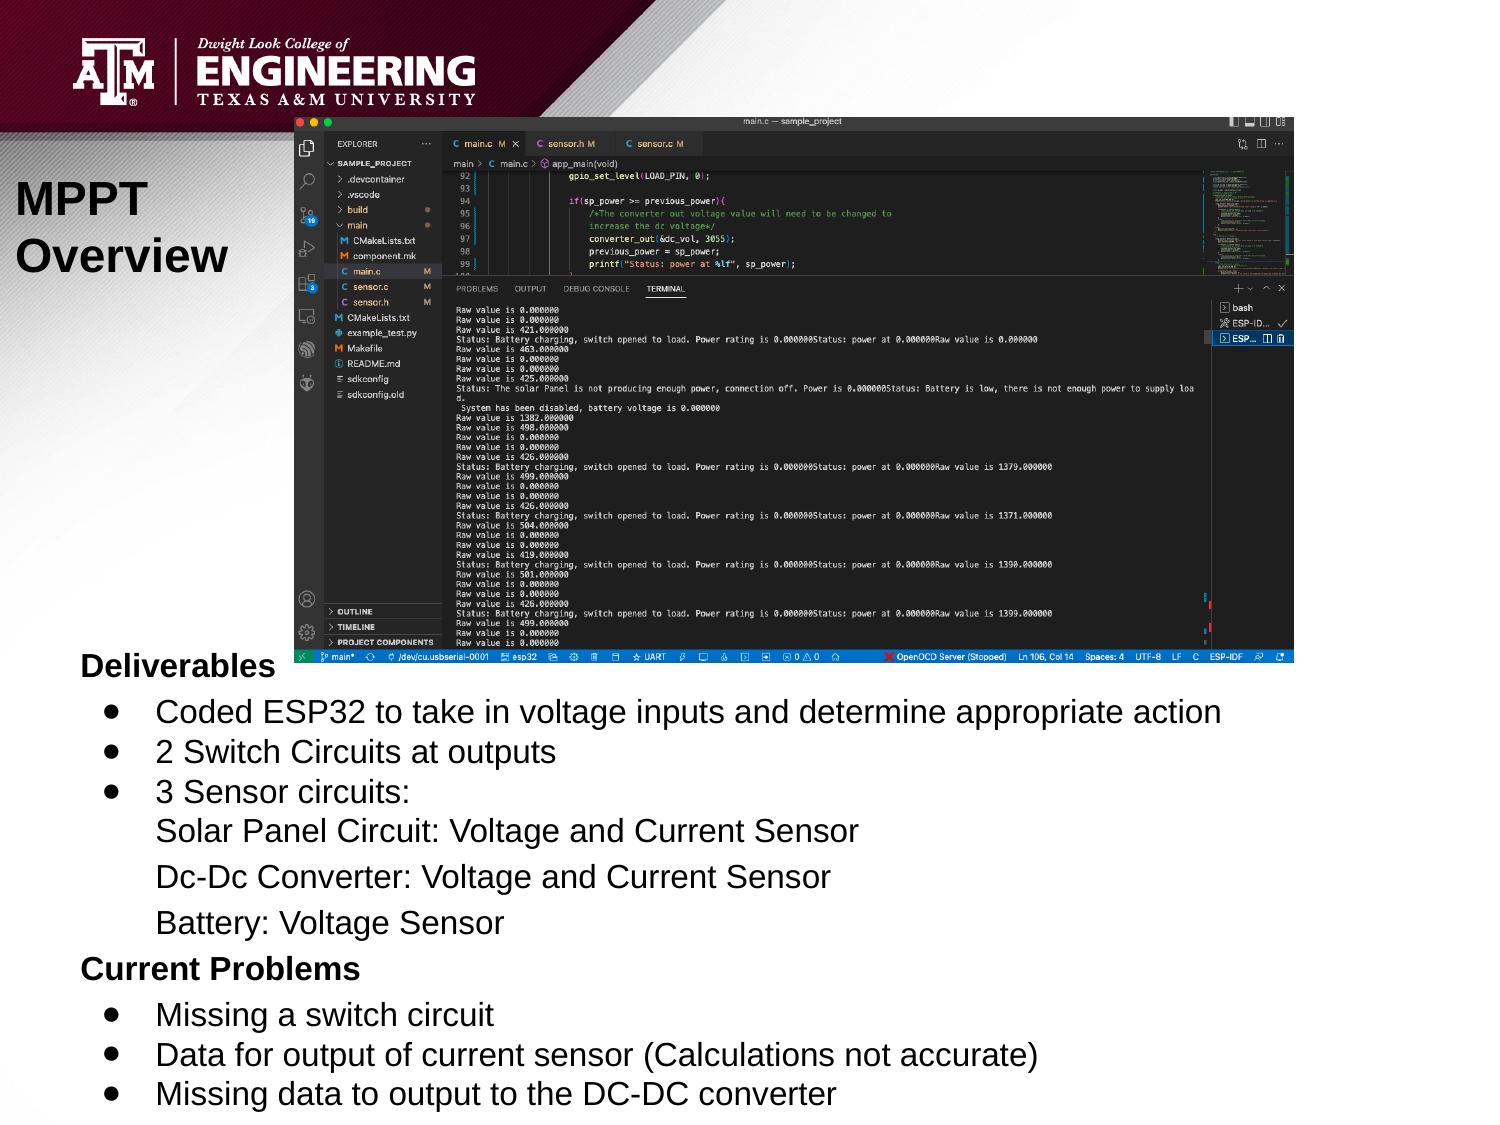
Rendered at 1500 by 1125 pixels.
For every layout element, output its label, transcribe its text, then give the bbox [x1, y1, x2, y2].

list Deliverables Coded ESP32 to take in voltage inputs and determine appropriate action 2 Switch Circuits at outputs 3 Sensor circuits: Solar Panel Circuit: Voltage and Current Sensor Dc-Dc Converter: Voltage and Current Sensor Battery: Voltage Sensor Current Problems Missing a switch circuit Data for output of current sensor (Calculations not accurate) Missing data to output to the DC-DC converter [65, 636, 1346, 1064]
title MPPT Overview [0, 159, 288, 291]
picture [0, 0, 1500, 1125]
